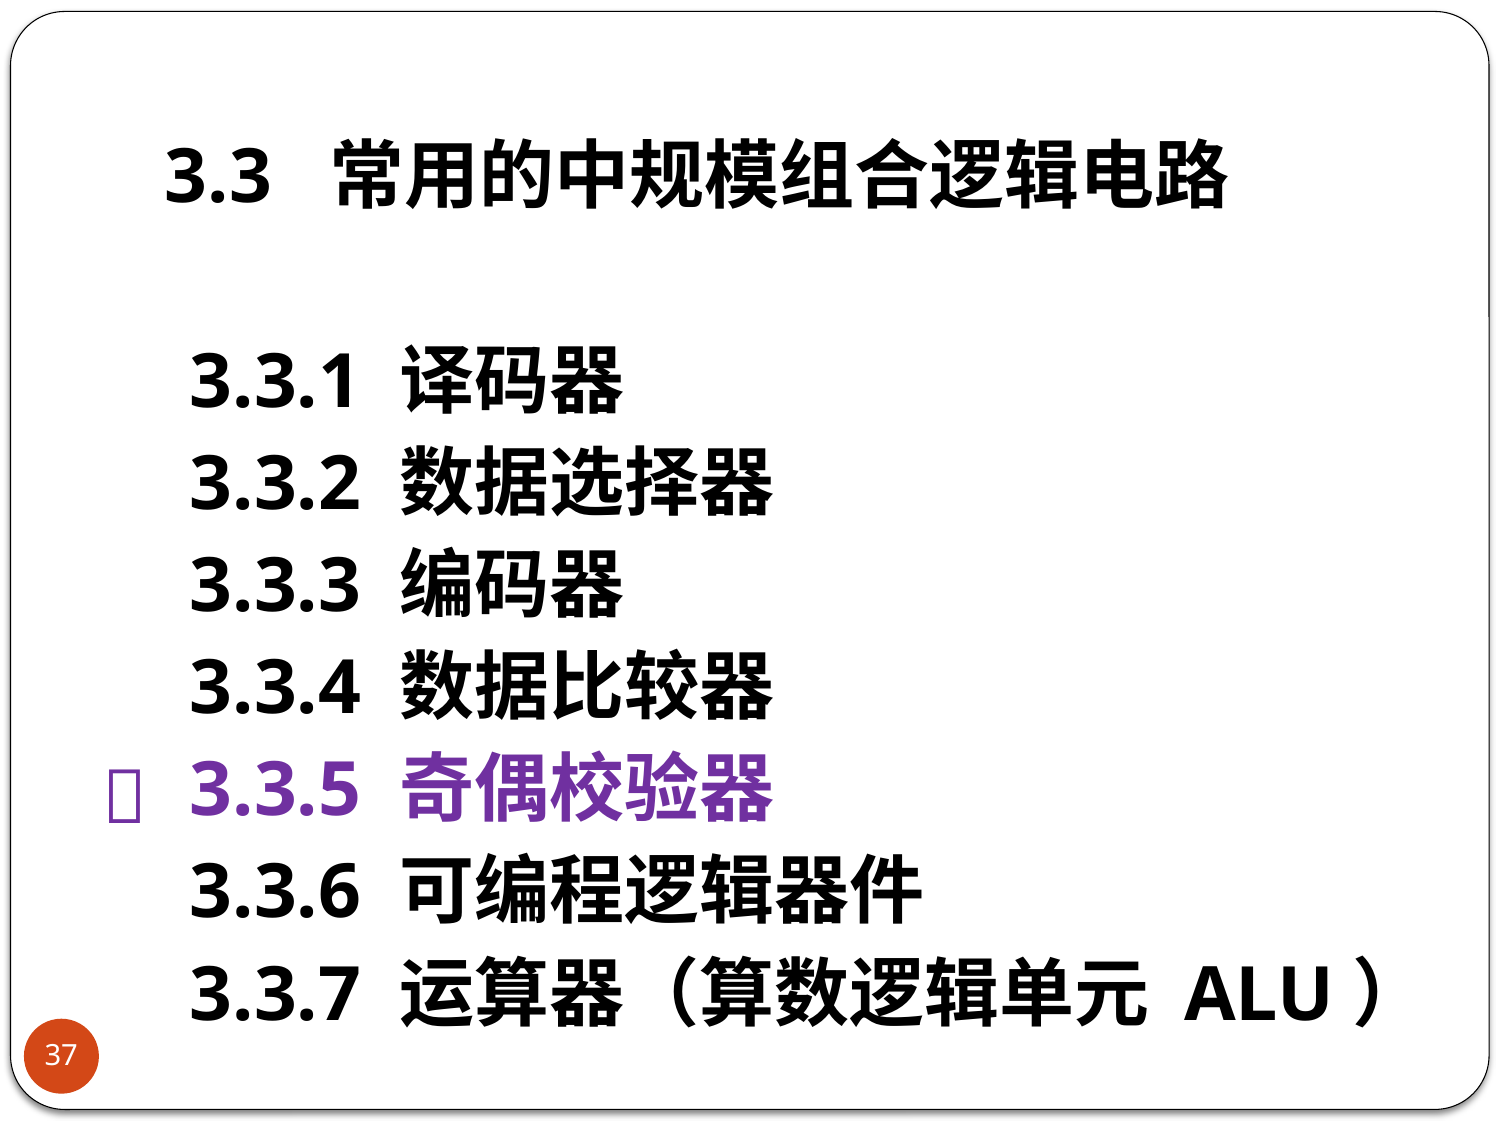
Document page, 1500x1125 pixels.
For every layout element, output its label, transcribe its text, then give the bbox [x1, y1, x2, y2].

list 3.3.1 译码器 3.3.2 数据选择器 3.3.3 编码器 3.3.4 数据比较器 3.3.5 奇偶校验器 3.3.6 可编程逻辑器件 3.3.7 运算器（算数逻辑单元 ALU） [174, 324, 1447, 1047]
title 3.3 常用的中规模组合逻辑电路 [150, 45, 1425, 233]
text_box  [62, 740, 187, 846]
slide_number 37 [23, 1018, 99, 1094]
